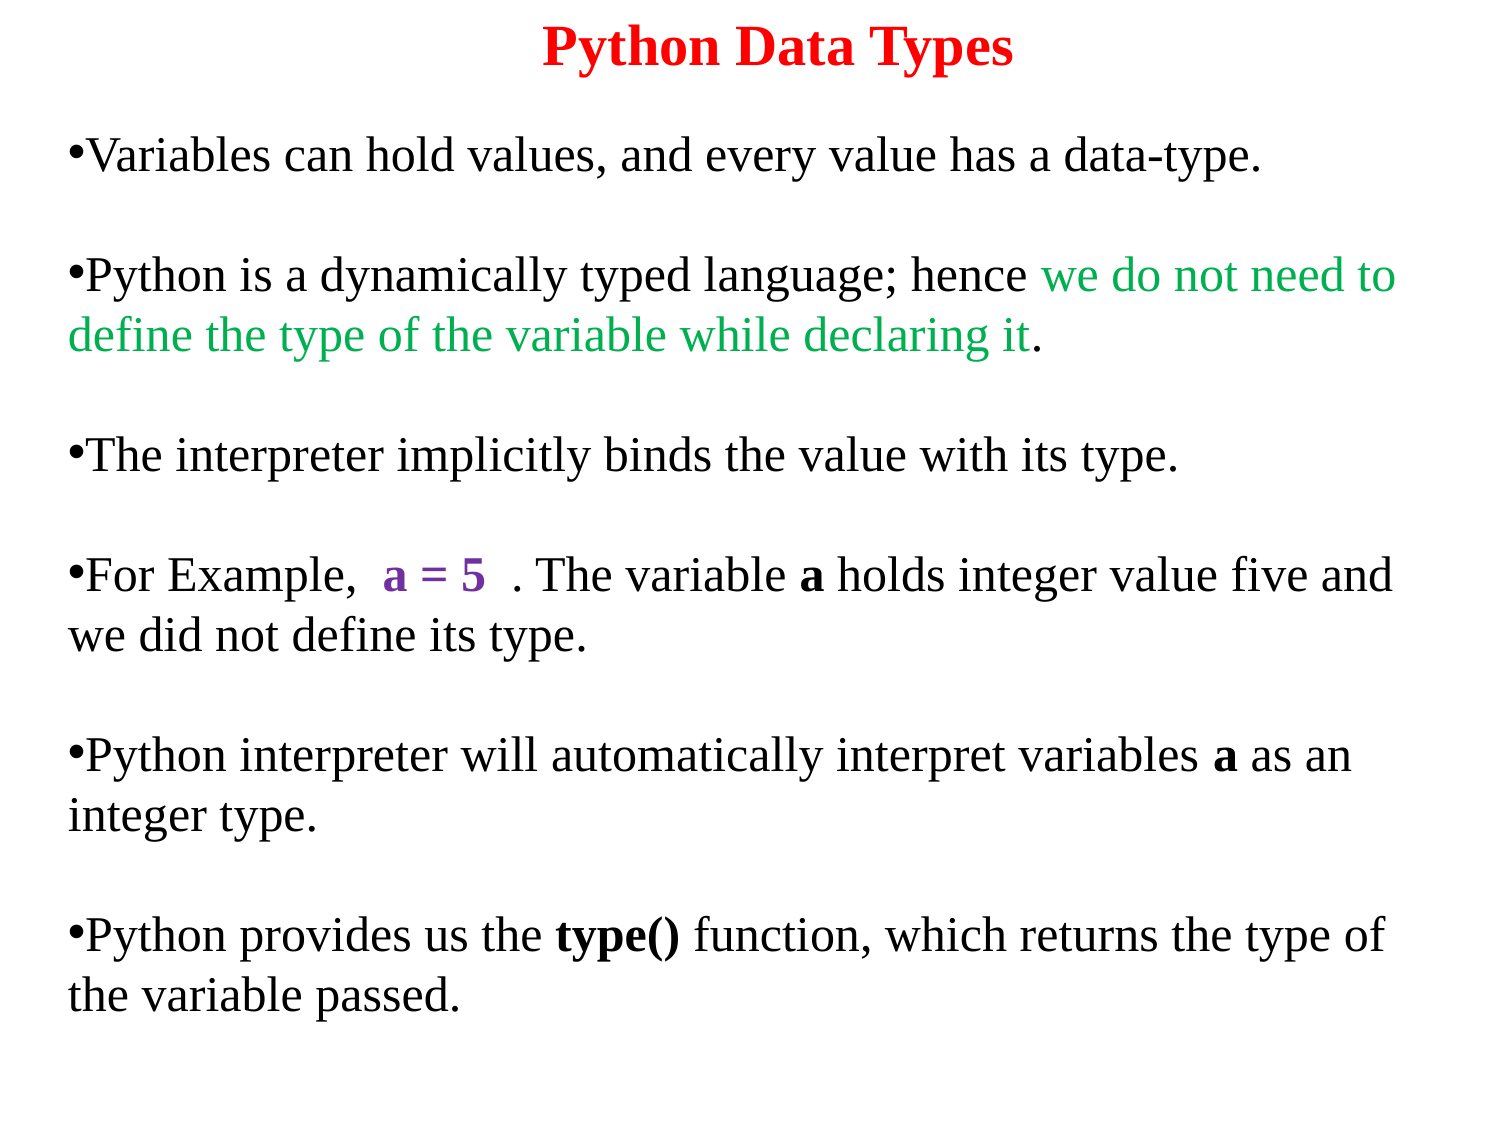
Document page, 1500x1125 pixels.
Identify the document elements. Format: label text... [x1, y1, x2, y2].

text_box Python Data Types [528, 0, 1030, 85]
text_box Variables can hold values, and every value has a data-type. Python is a dynamically typed language; hence we do not need to define the type of the variable while declaring it. The interpreter implicitly binds the value with its type. For Example, a = 5 . The variable a holds integer value five and we did not define its type. Python interpreter will automatically interpret variables a as an integer type. Python provides us the type() function, which returns the type of the variable passed. [53, 113, 1436, 1029]
